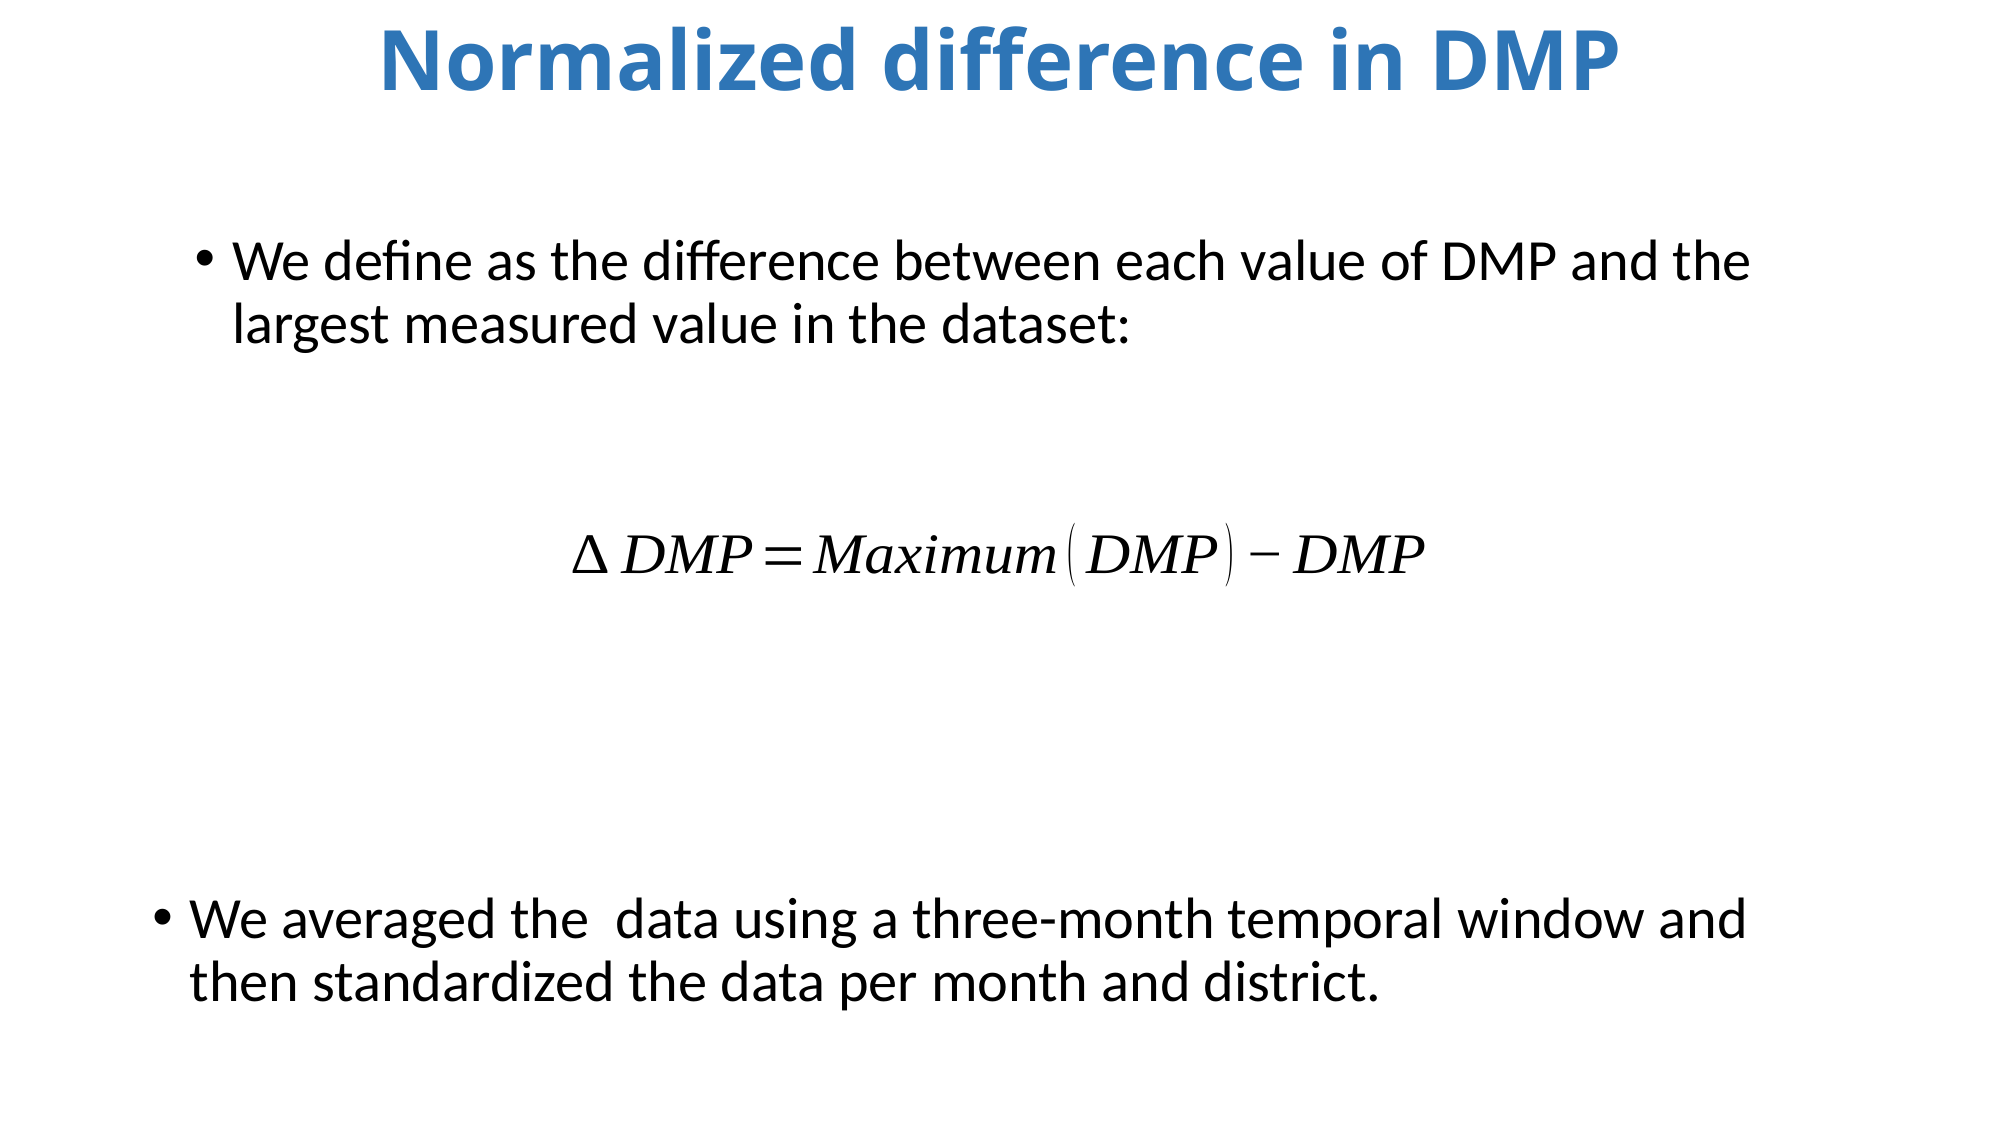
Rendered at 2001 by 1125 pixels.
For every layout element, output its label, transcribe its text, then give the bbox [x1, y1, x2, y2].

title Normalized difference in DMP [137, 0, 1863, 127]
